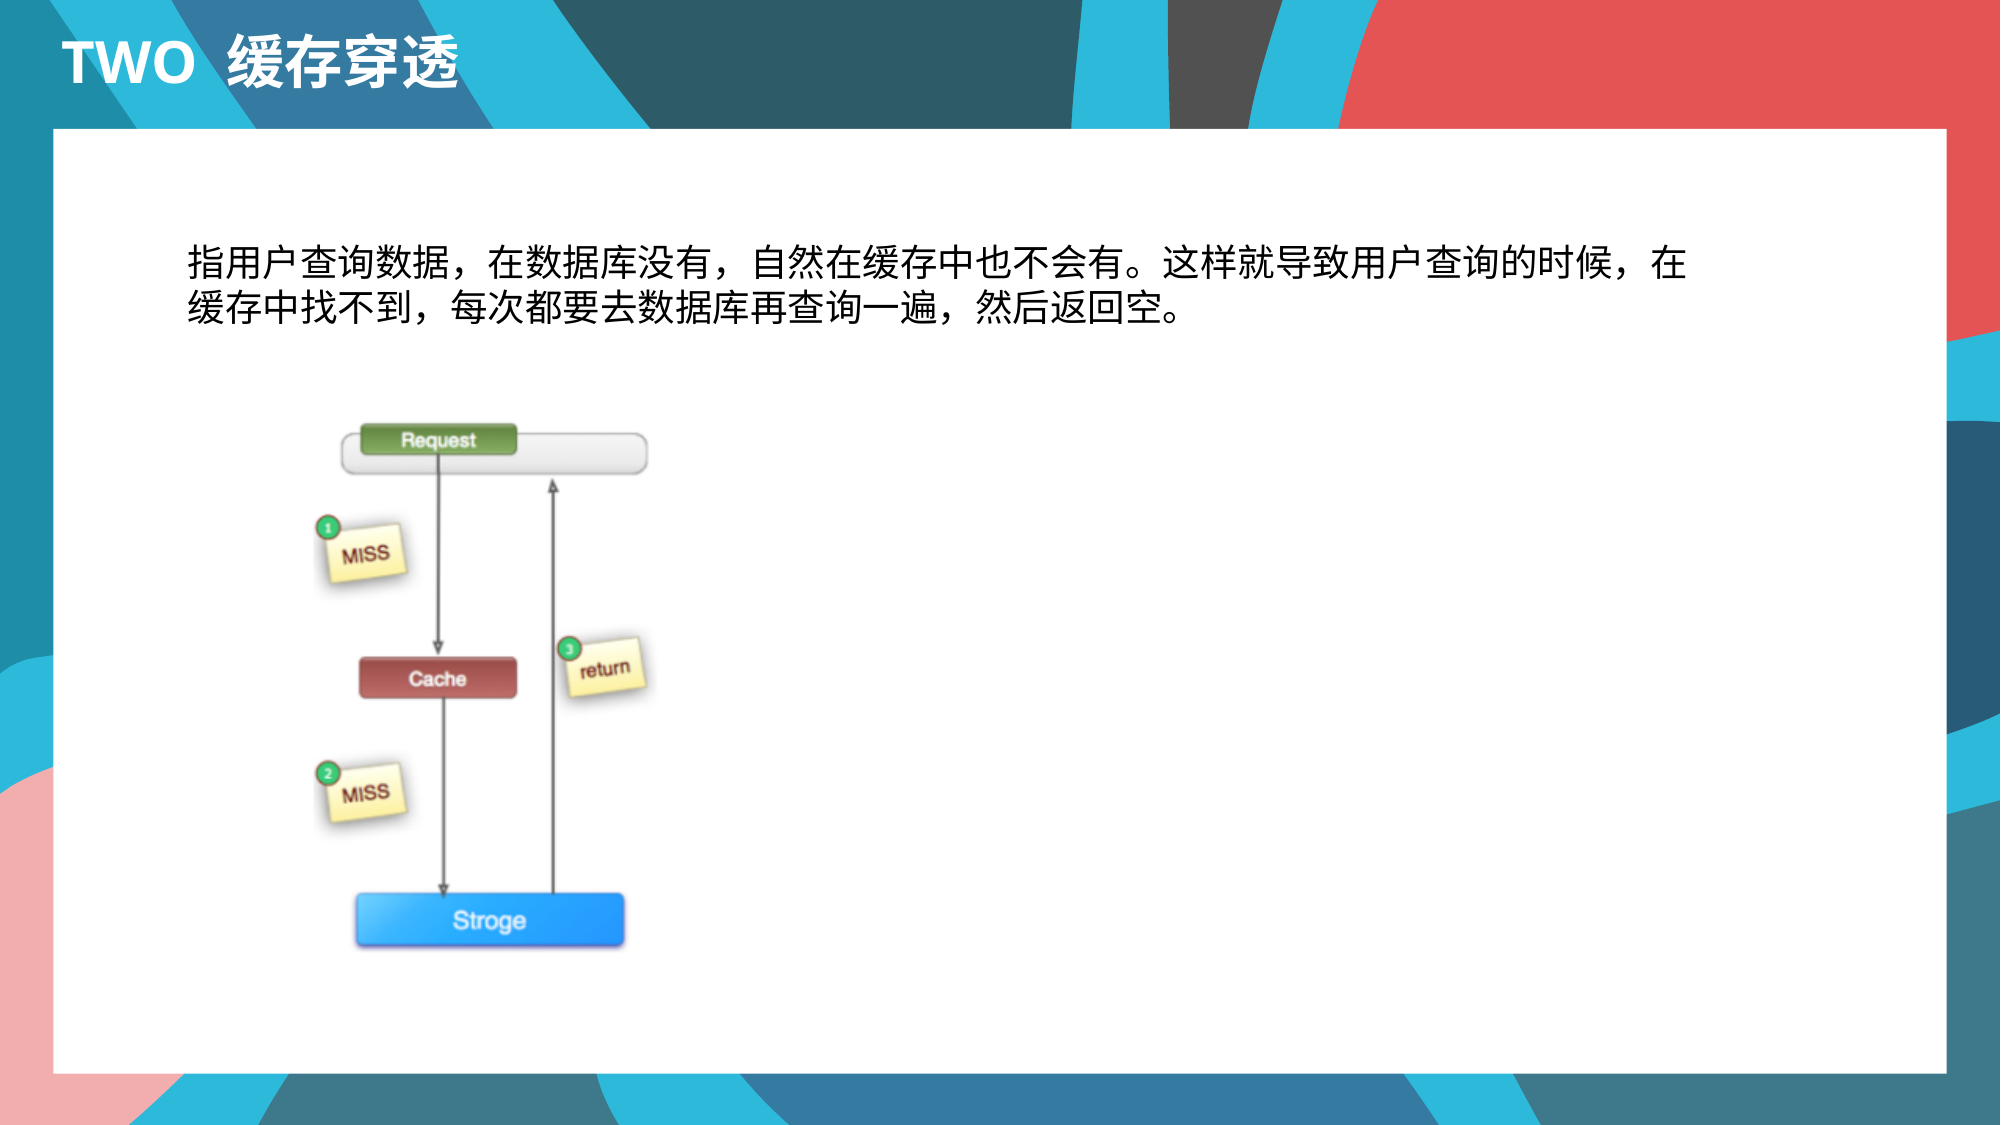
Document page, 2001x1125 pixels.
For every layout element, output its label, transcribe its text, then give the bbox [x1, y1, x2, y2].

picture [276, 397, 721, 973]
list TWO 缓存穿透 [46, 16, 1319, 113]
text_box 指用户查询数据，在数据库没有，自然在缓存中也不会有。这样就导致用户查询的时候，在缓存中找不到，每次都要去数据库再查询一遍，然后返回空。 [172, 231, 1718, 337]
